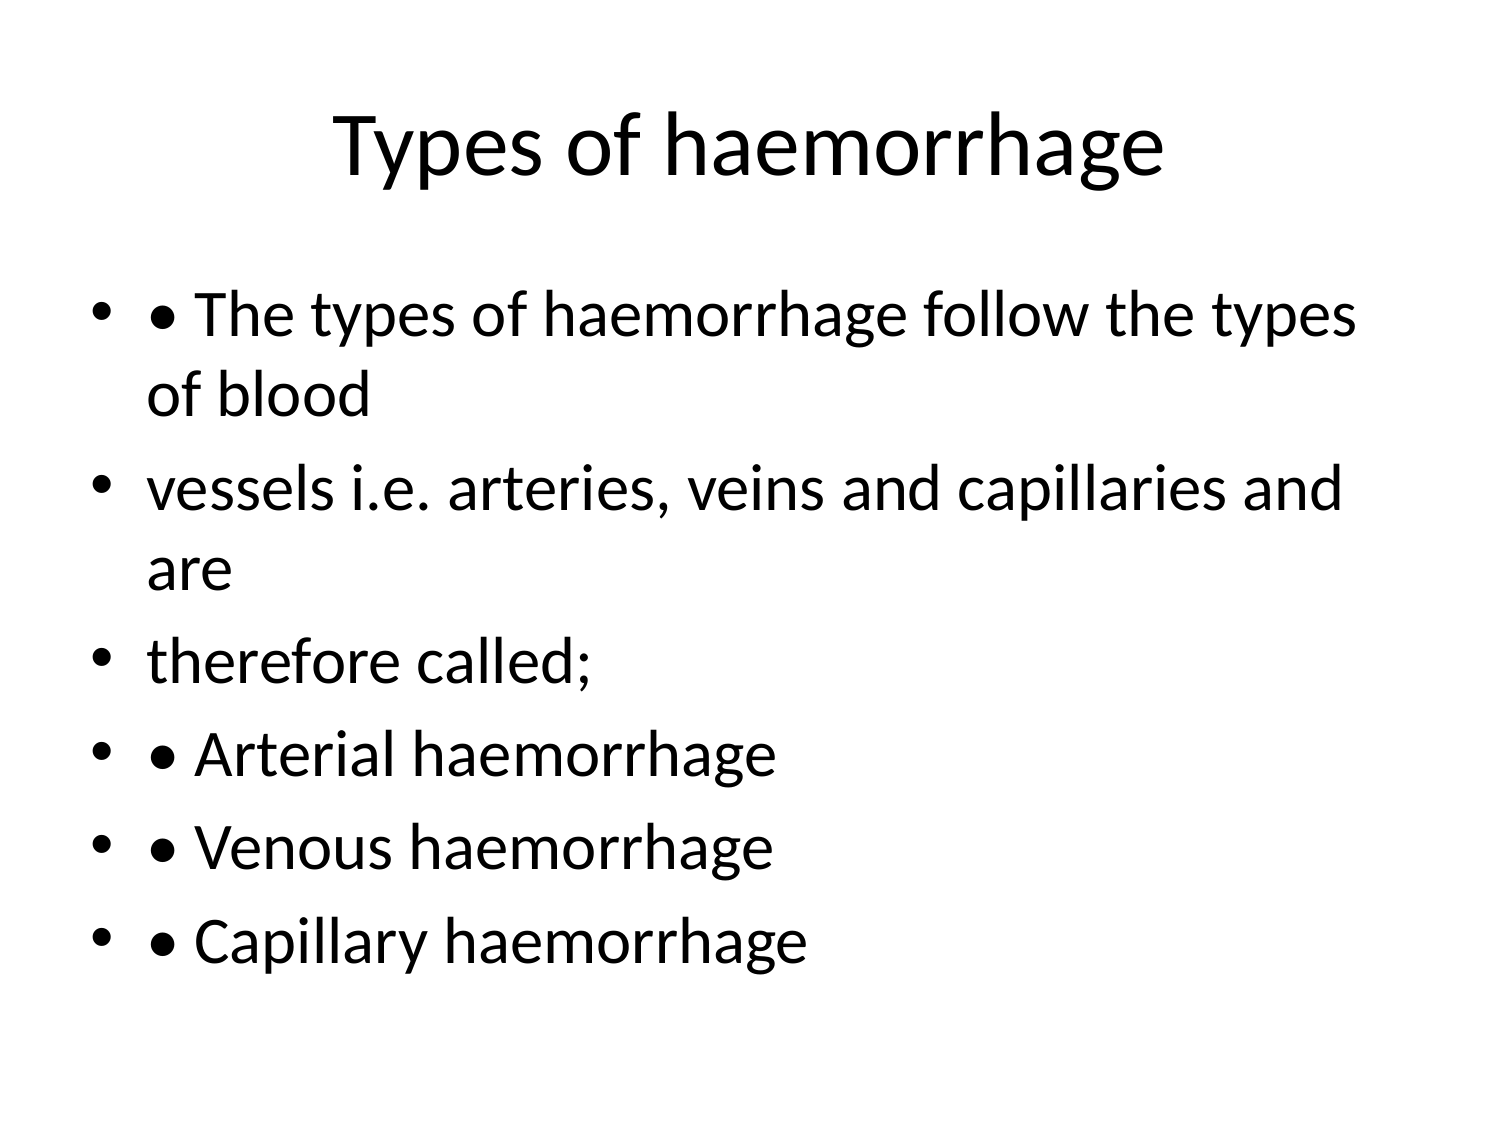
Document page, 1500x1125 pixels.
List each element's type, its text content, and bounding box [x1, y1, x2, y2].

title Types of haemorrhage [75, 45, 1425, 233]
list • The types of haemorrhage follow the types of blood vessels i.e. arteries, veins and capillaries and are therefore called; • Arterial haemorrhage • Venous haemorrhage • Capillary haemorrhage [75, 262, 1425, 1005]
